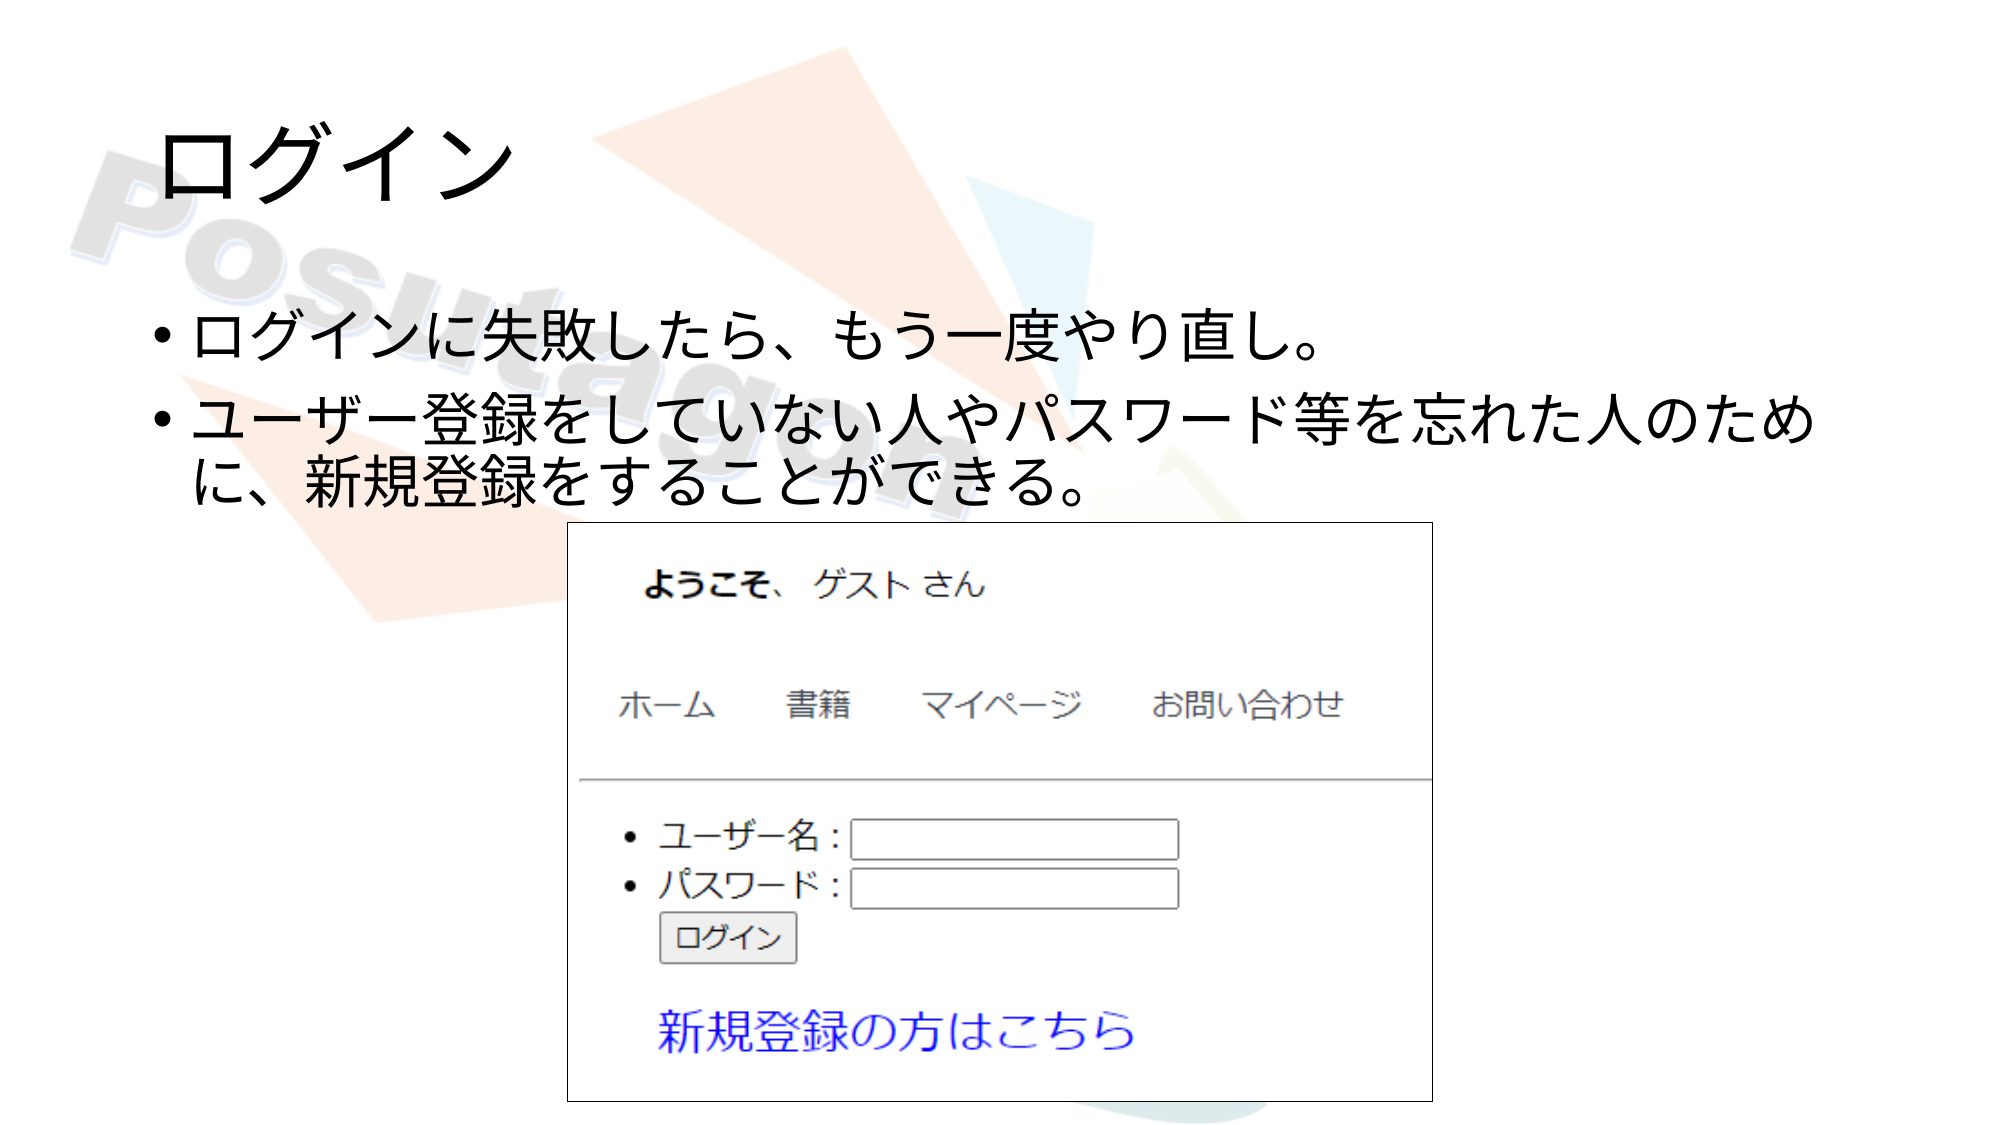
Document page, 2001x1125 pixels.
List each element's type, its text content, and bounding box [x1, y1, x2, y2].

picture [567, 522, 1433, 1102]
title ログイン [137, 59, 1863, 278]
list ログインに失敗したら、もう一度やり直し。 ユーザー登録をしていない人やパスワード等を忘れた人のために、新規登録をすることができる。 [137, 299, 1863, 1014]
